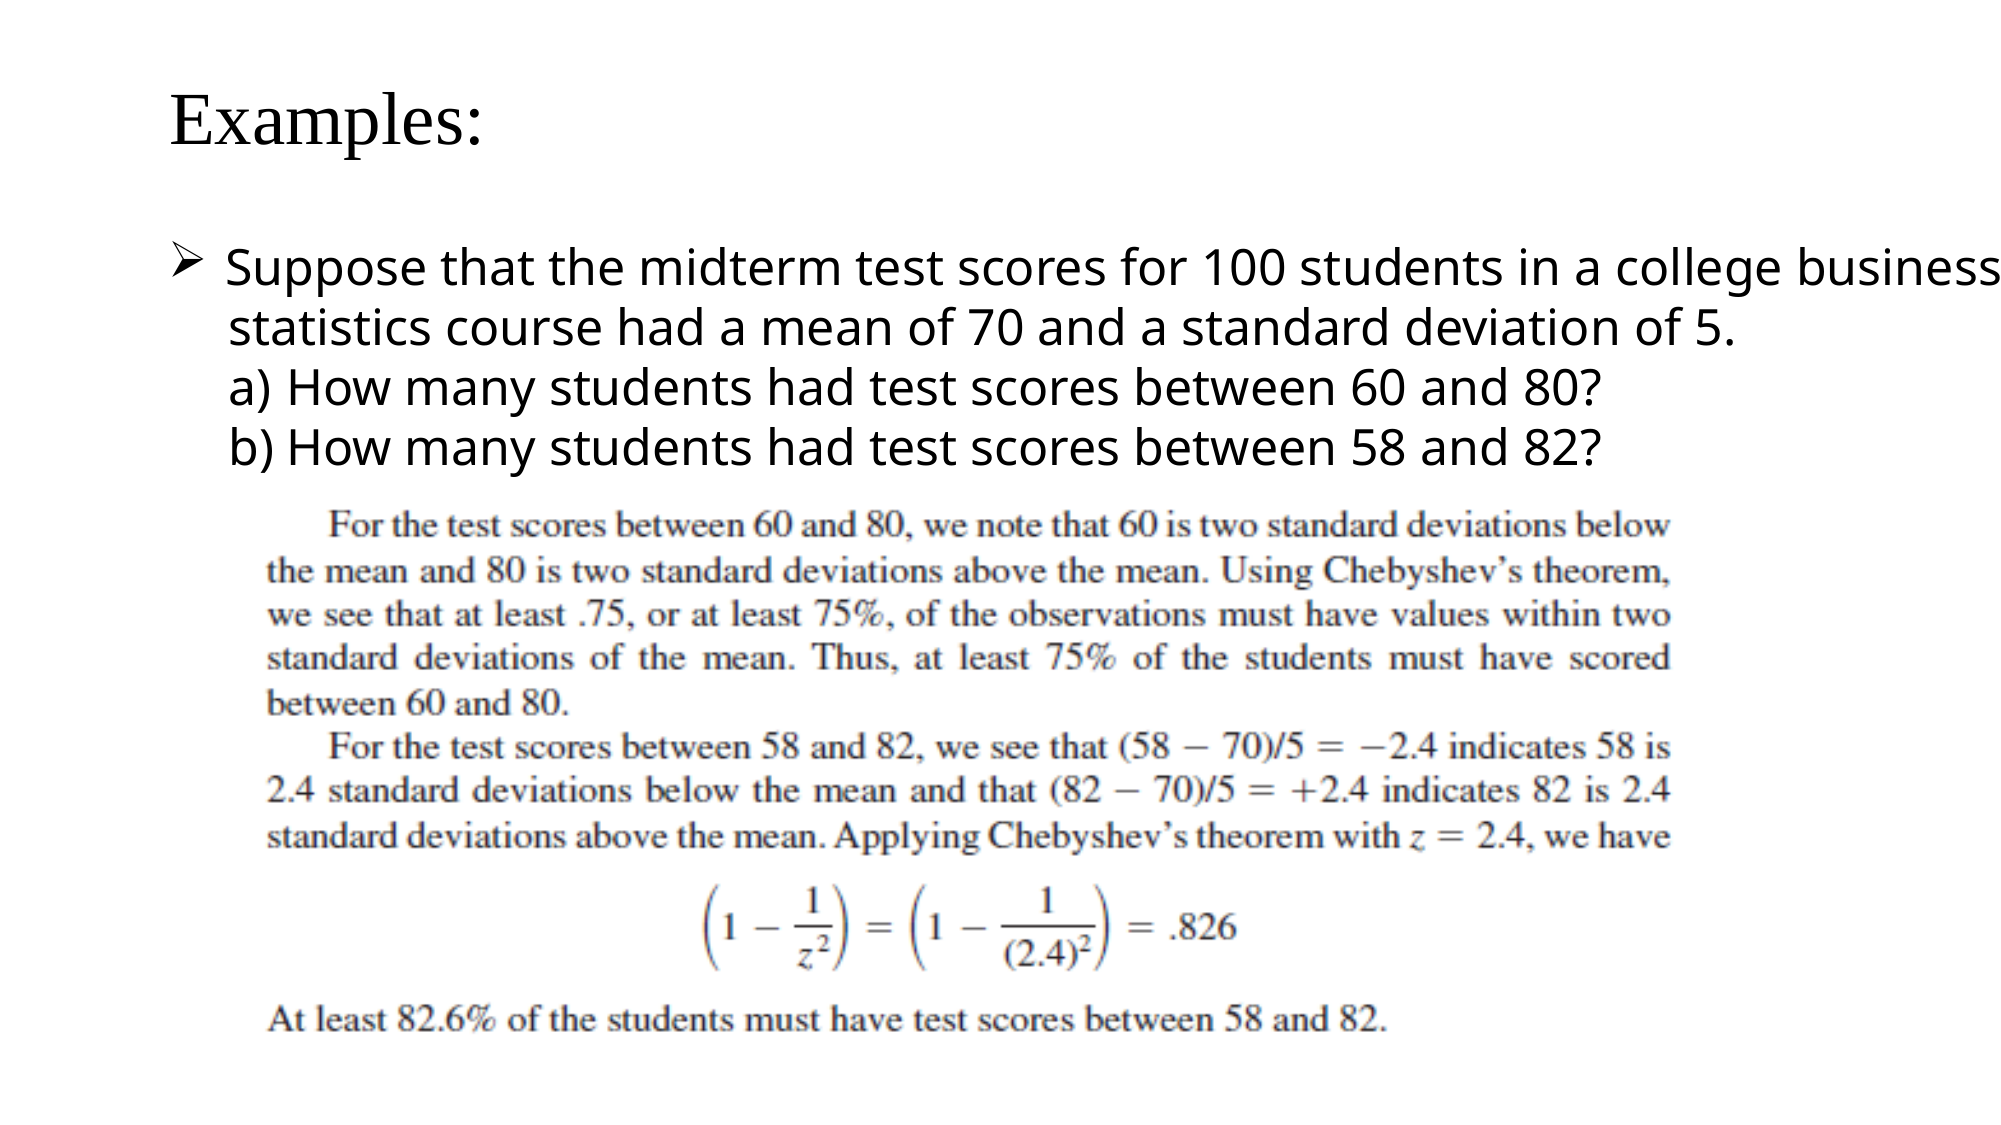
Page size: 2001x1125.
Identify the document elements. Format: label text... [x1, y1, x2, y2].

text_box Suppose that the midterm test scores for 100 students in a college business statistics course had a mean of 70 and a standard deviation of 5. How many students had test scores between 60 and 80? How many students had test scores between 58 and 82? [154, 216, 1866, 495]
picture [223, 494, 1750, 1068]
title Examples: [154, 57, 1880, 184]
